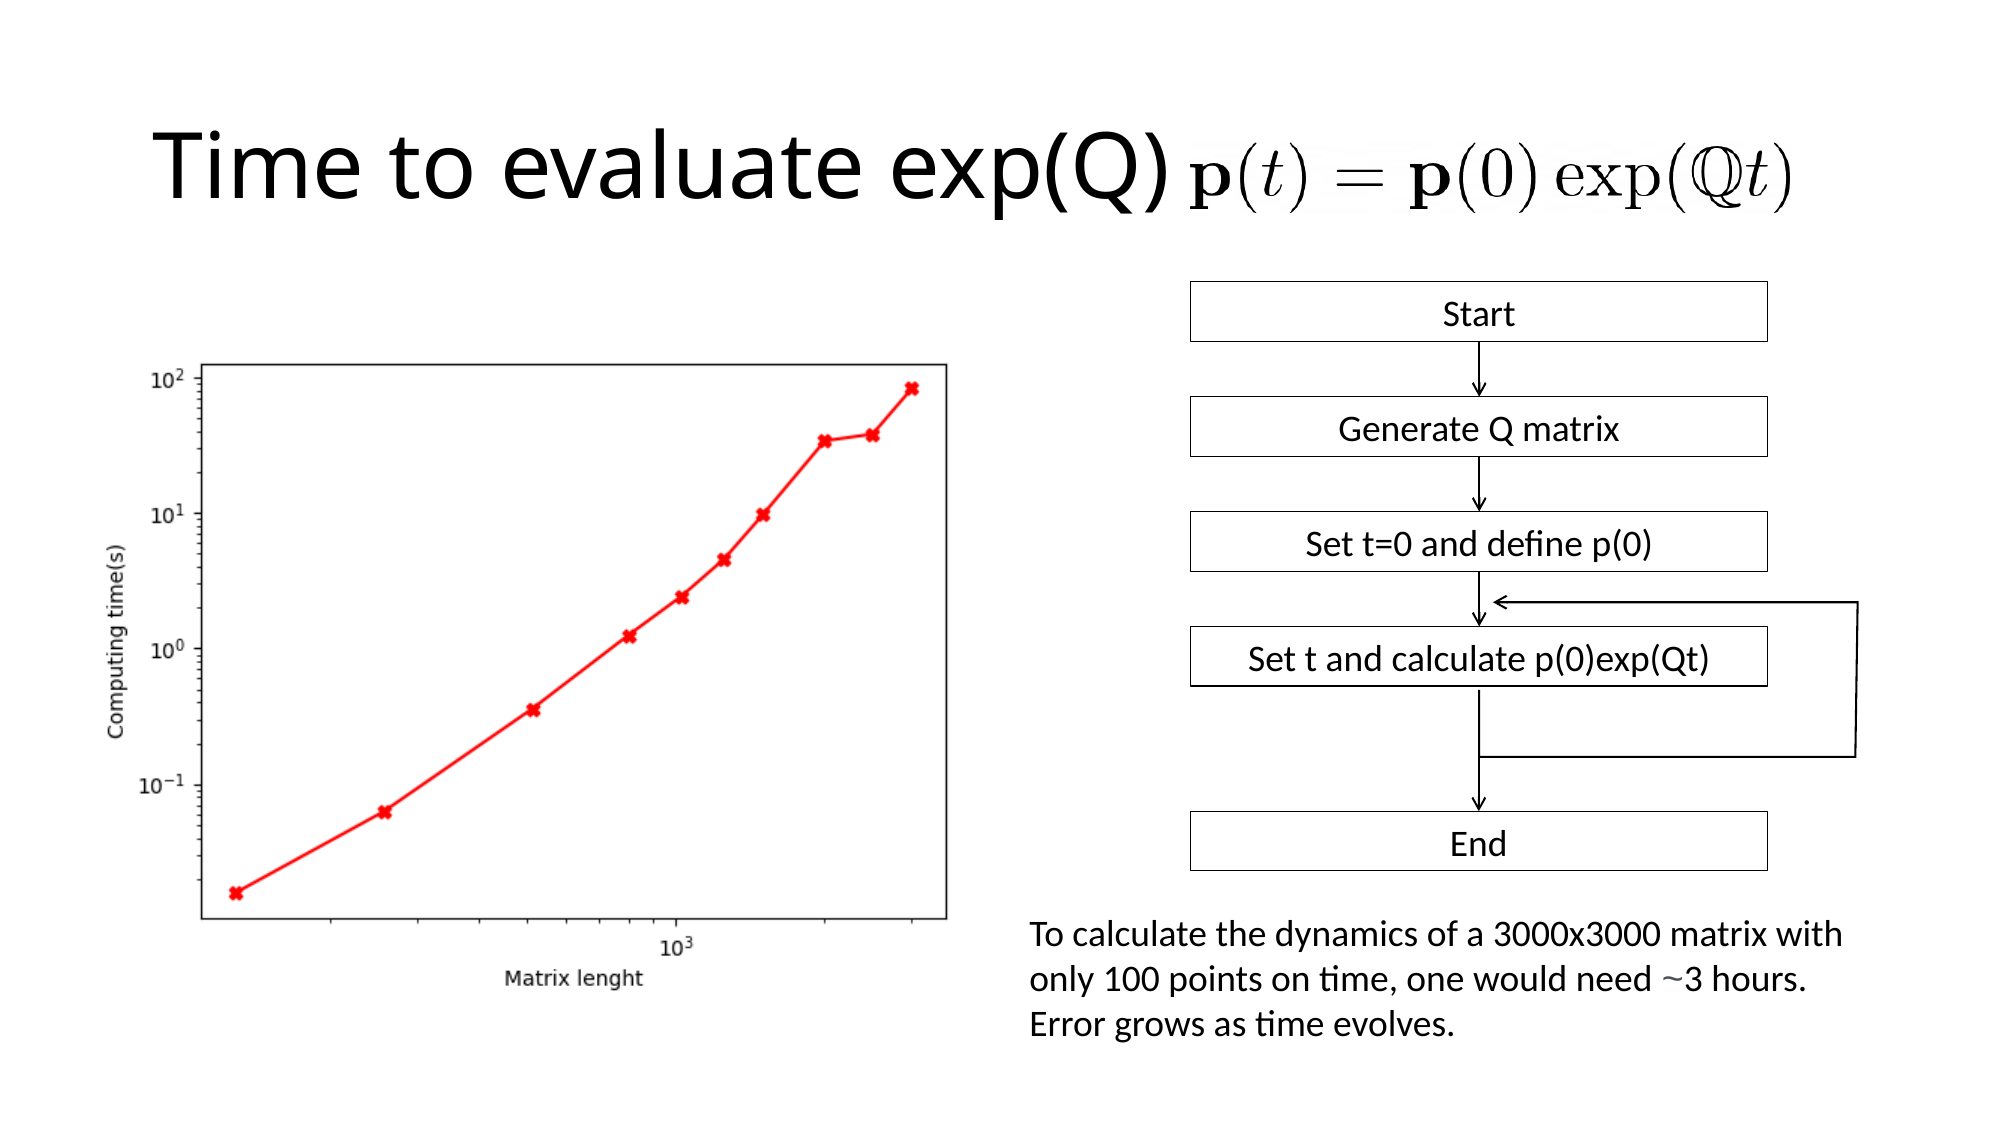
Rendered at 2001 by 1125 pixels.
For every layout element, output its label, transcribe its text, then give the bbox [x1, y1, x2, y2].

text_box End [1190, 811, 1768, 871]
picture [81, 277, 1042, 998]
picture [1190, 142, 1790, 213]
text_box Generate Q matrix [1190, 396, 1768, 457]
text_box To calculate the dynamics of a 3000x3000 matrix with only 100 points on time, one would need ~3 hours. Error grows as time evolves. [1014, 901, 1919, 1052]
text_box [1478, 595, 1859, 758]
text_box Set t and calculate p(0)exp(Qt) [1190, 626, 1489, 686]
text_box Set t=0 and define p(0) [1190, 511, 1768, 572]
text_box Start [1190, 281, 1768, 342]
title Time to evaluate exp(Q) [137, 59, 1863, 278]
